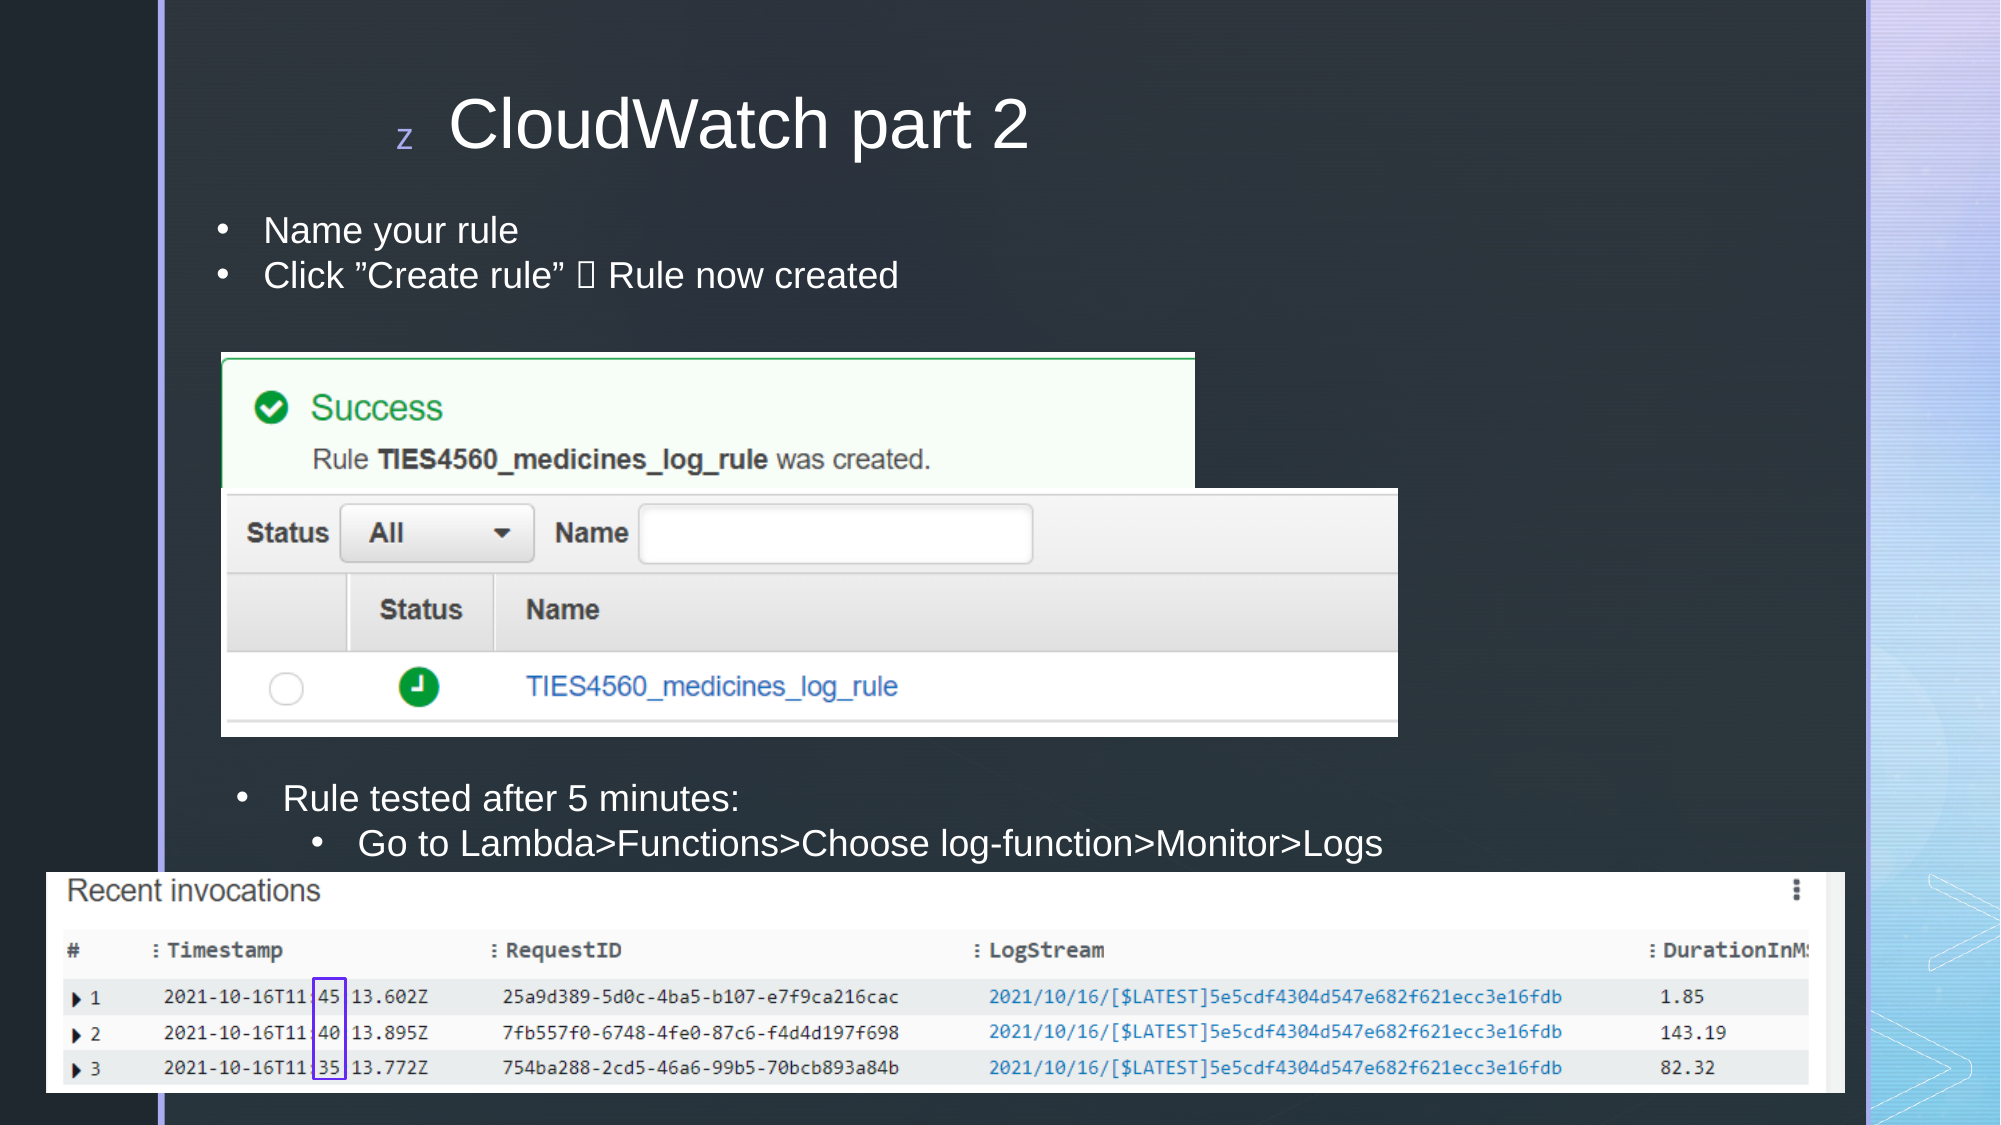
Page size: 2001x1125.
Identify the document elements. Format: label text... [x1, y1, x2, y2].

text_box Rule tested after 5 minutes: Go to Lambda>Functions>Choose log-function>Monitor>Logs [220, 766, 1818, 872]
picture [46, 872, 1846, 1094]
picture [220, 351, 1398, 737]
title CloudWatch part 2 [433, 80, 1739, 198]
picture [1871, 0, 2001, 1125]
text_box Name your rule Click ”Create rule”  Rule now created [201, 198, 1799, 304]
